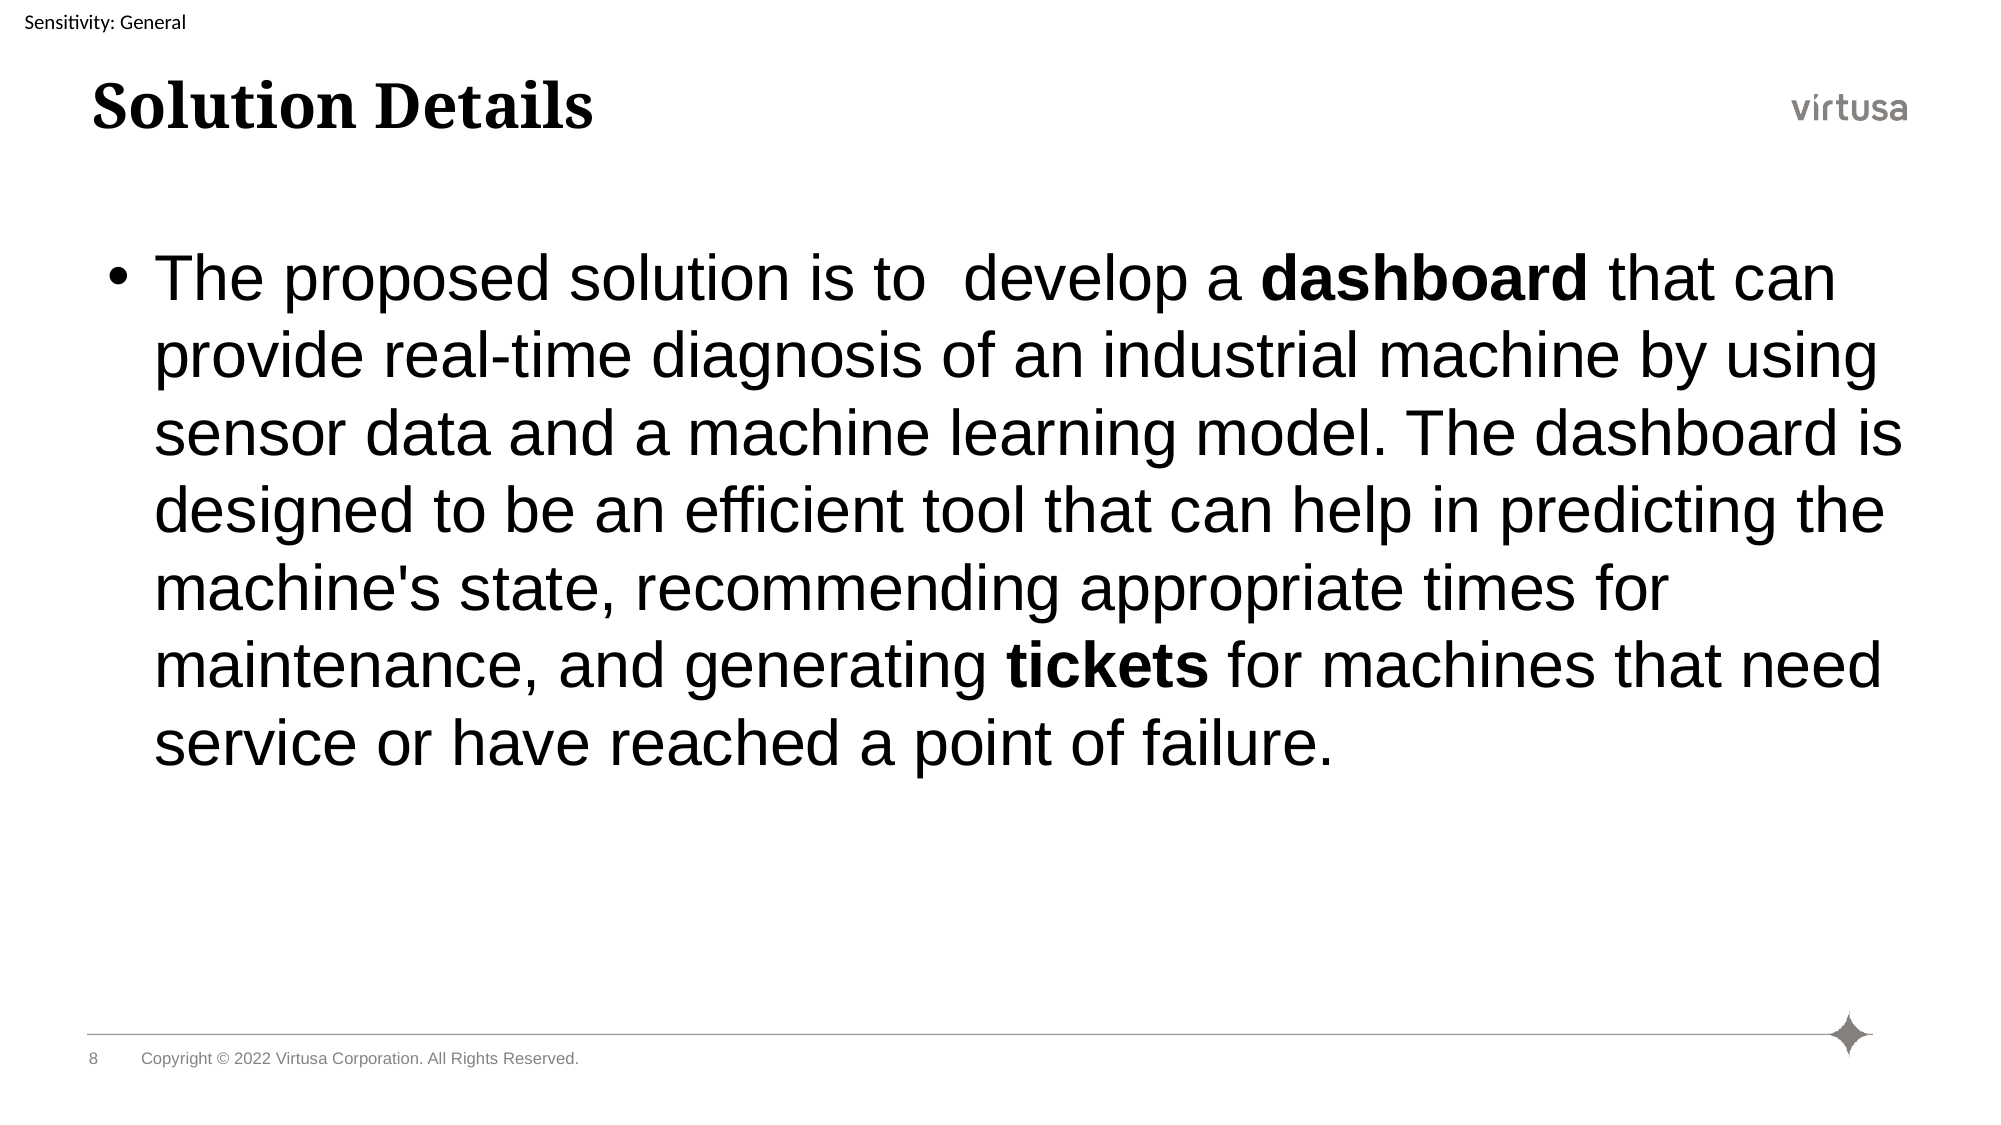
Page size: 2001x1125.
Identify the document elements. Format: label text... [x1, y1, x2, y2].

text_box The proposed solution is to develop a dashboard that can provide real-time diagnosis of an industrial machine by using sensor data and a machine learning model. The dashboard is designed to be an efficient tool that can help in predicting the machine's state, recommending appropriate times for maintenance, and generating tickets for machines that need service or have reached a point of failure. [92, 228, 1962, 897]
picture [1791, 94, 1907, 121]
title Solution Details [92, 75, 1667, 228]
